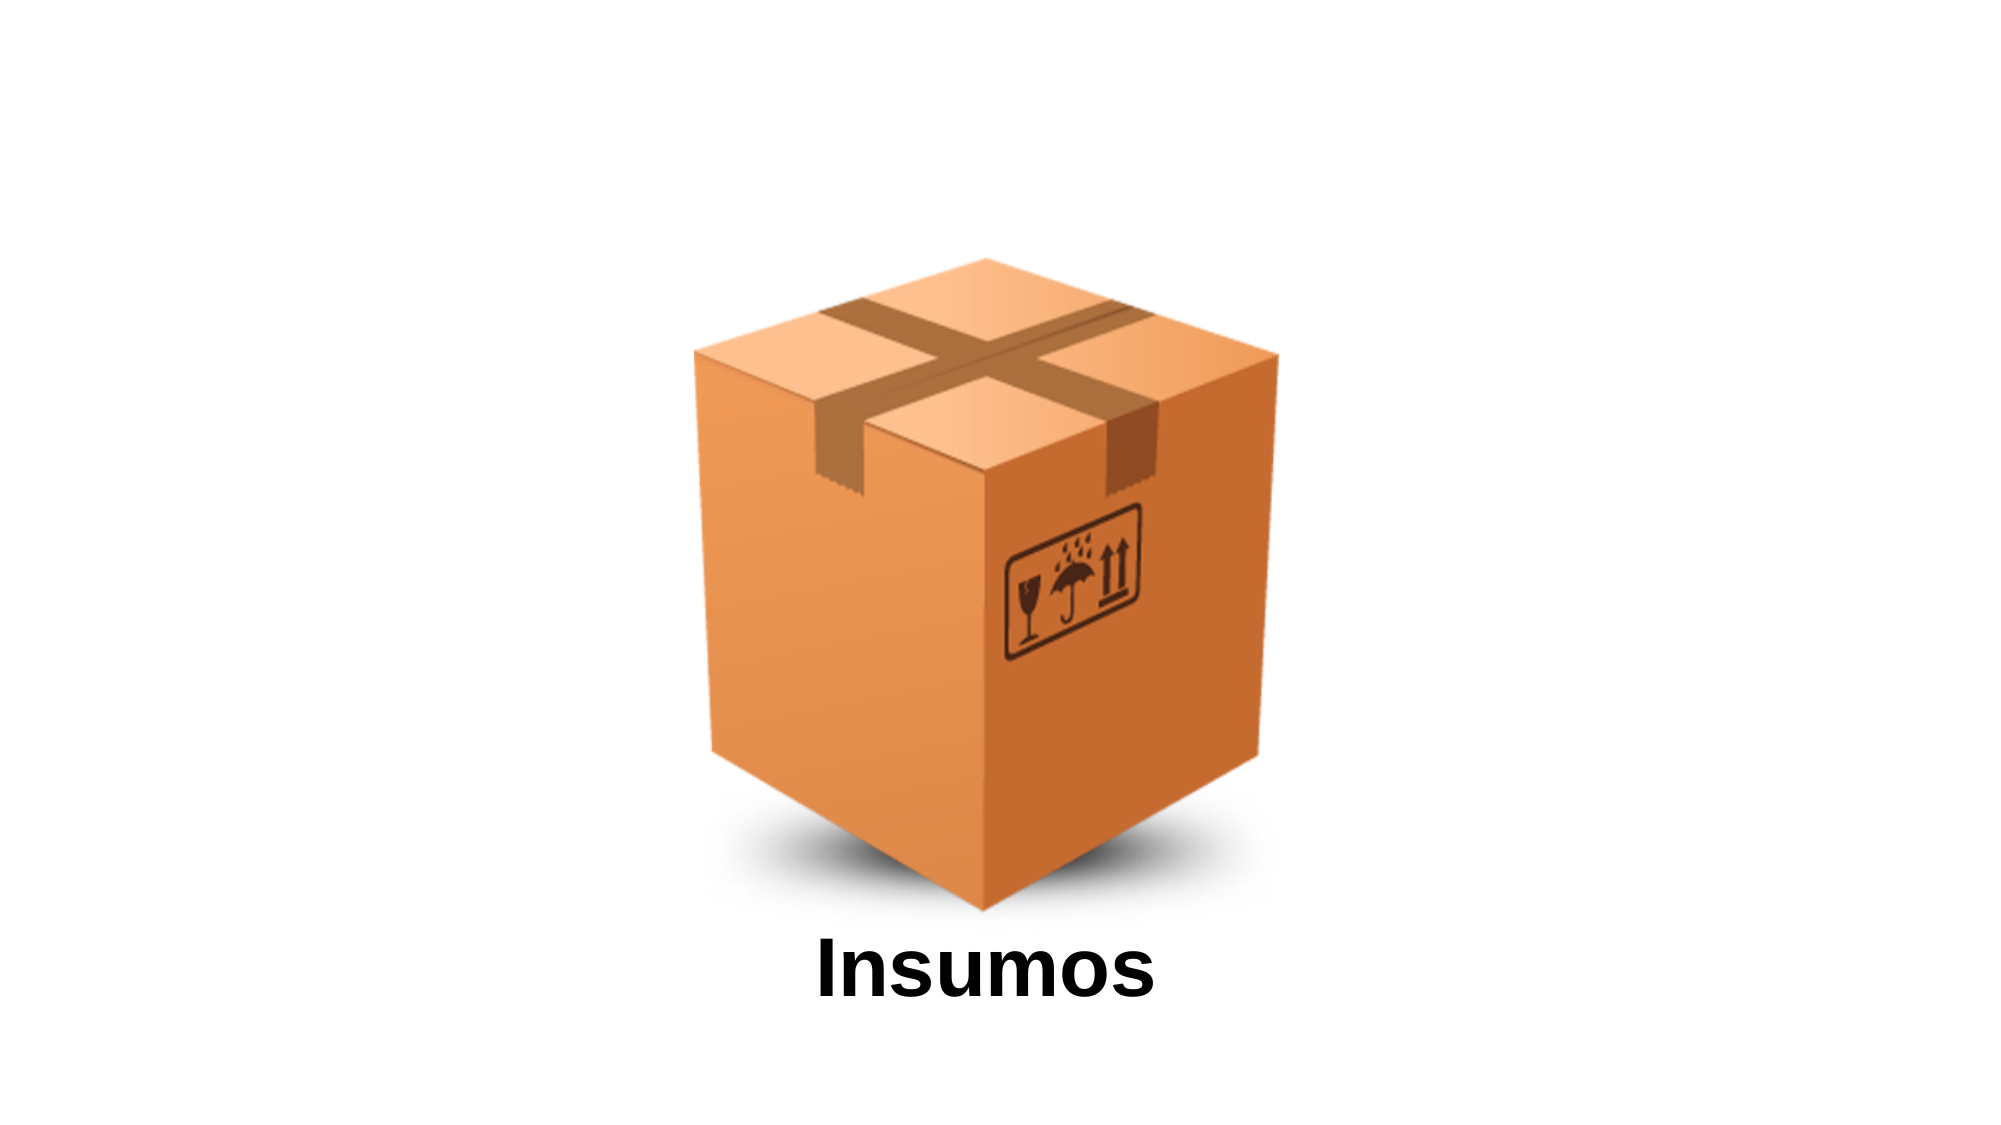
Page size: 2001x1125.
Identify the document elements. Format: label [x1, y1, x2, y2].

text_box [585, 231, 1387, 1030]
